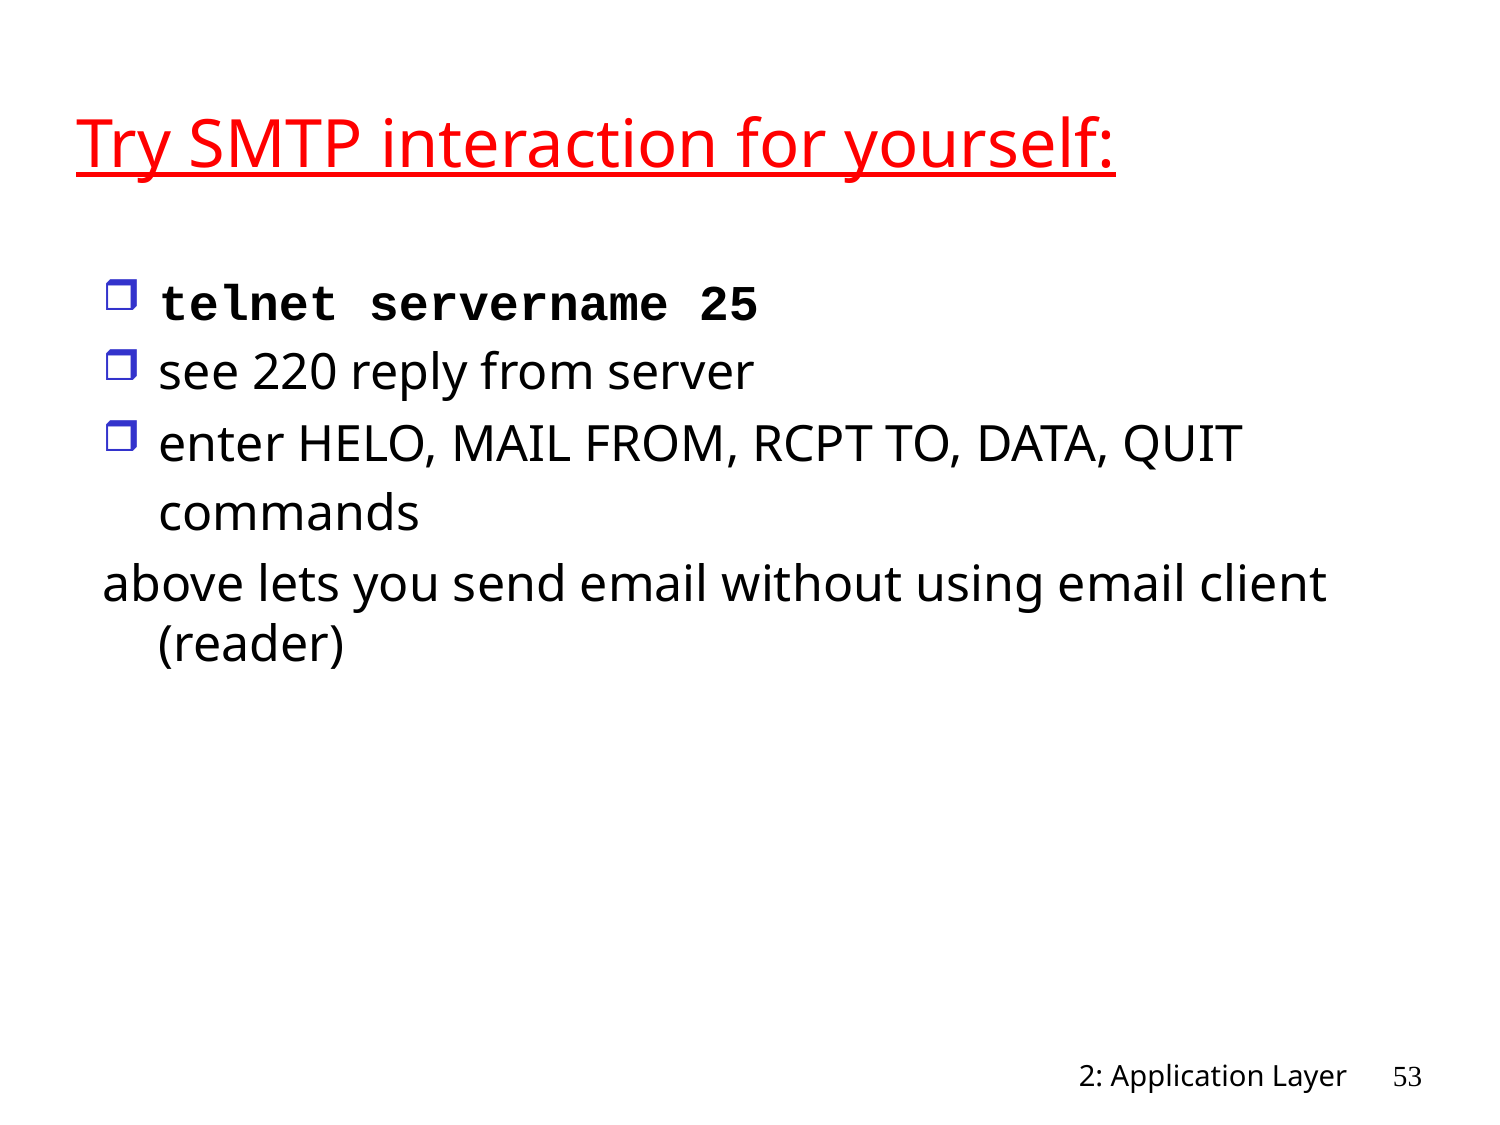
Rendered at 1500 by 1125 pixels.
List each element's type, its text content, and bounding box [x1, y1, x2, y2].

list telnet servername 25 see 220 reply from server enter HELO, MAIL FROM, RCPT TO, DATA, QUIT commands above lets you send email without using email client (reader) [87, 262, 1363, 1026]
footer 2: Application Layer [887, 1049, 1362, 1125]
slide_number 53 [1362, 1049, 1438, 1125]
title Try SMTP interaction for yourself: [60, 67, 1337, 214]
